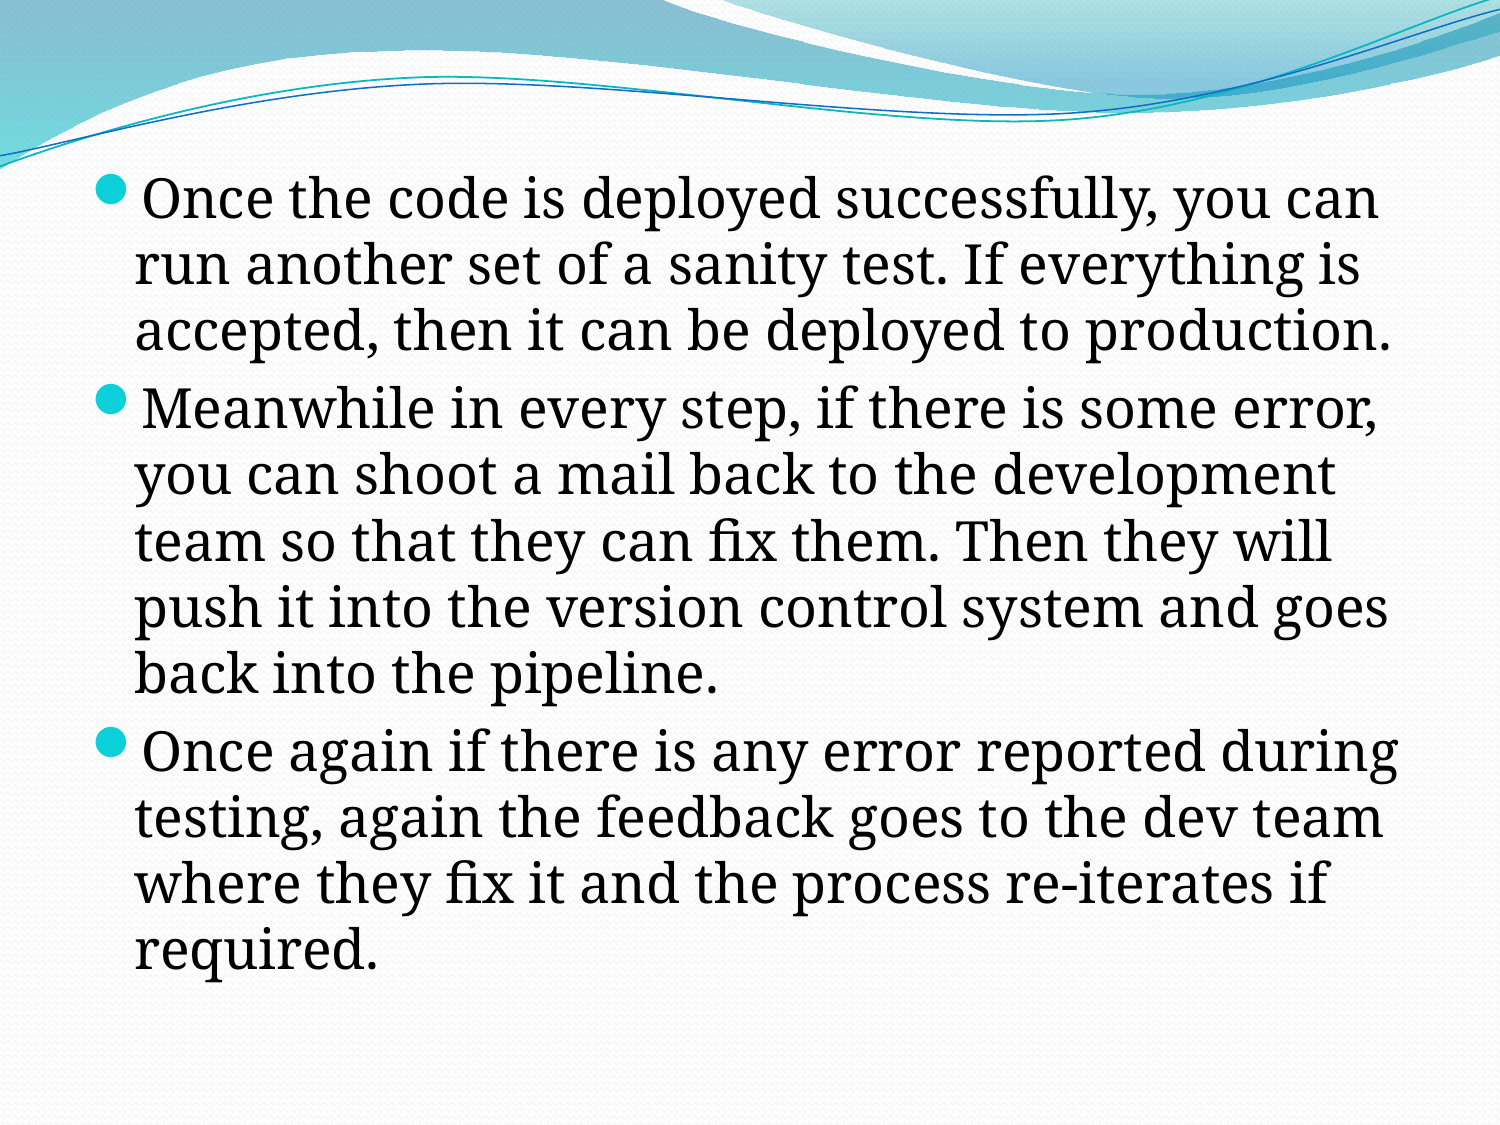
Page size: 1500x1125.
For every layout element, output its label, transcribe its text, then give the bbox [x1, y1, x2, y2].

list Once the code is deployed successfully, you can run another set of a sanity test. If everything is accepted, then it can be deployed to production. Meanwhile in every step, if there is some error, you can shoot a mail back to the development team so that they can fix them. Then they will push it into the version control system and goes back into the pipeline. Once again if there is any error reported during testing, again the feedback goes to the dev team where they fix it and the process re-iterates if required. [76, 78, 1425, 1005]
